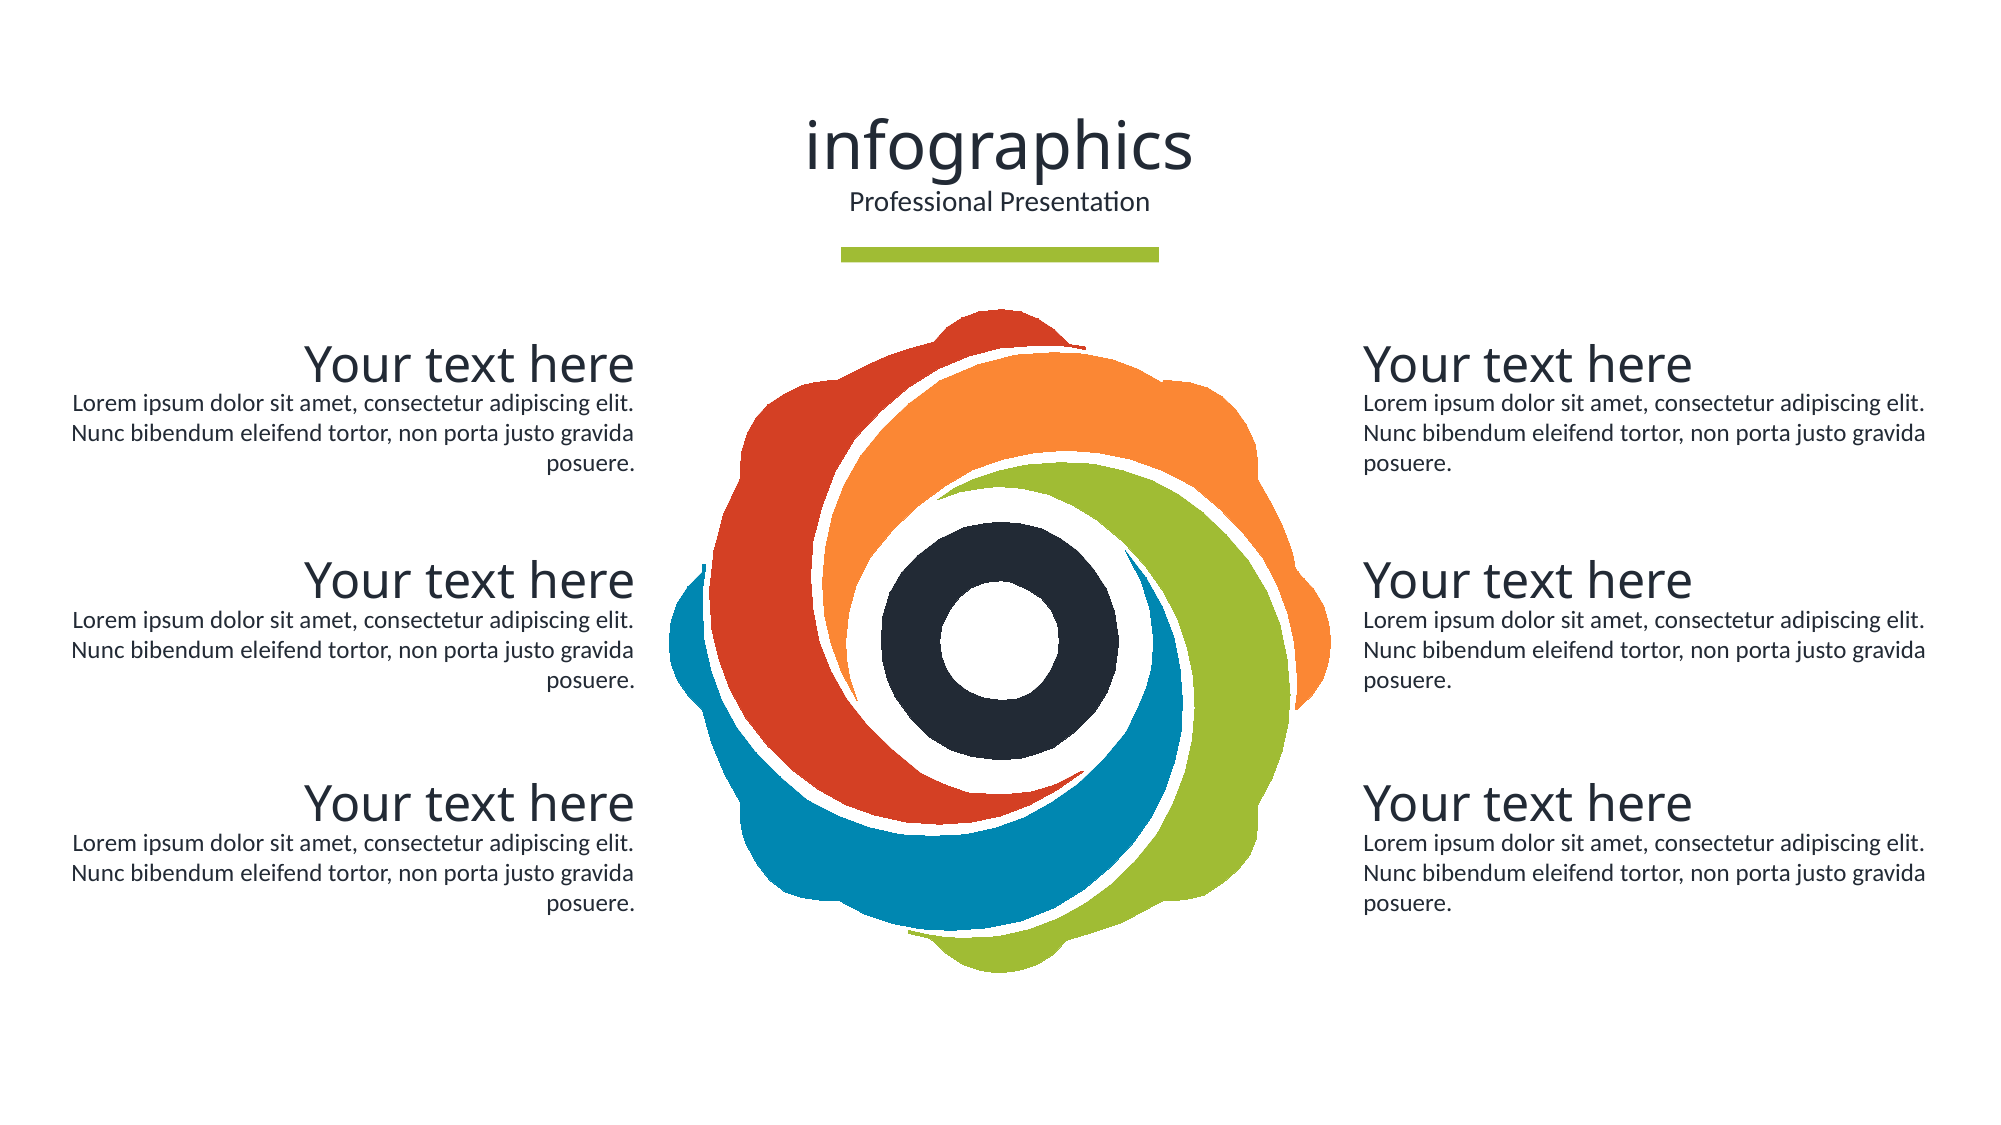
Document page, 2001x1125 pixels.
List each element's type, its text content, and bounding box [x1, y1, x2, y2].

text_box Your text here [1348, 764, 1963, 839]
text_box Your text here [1348, 541, 1963, 617]
text_box Lorem ipsum dolor sit amet, consectetur adipiscing elit. Nunc bibendum eleifend tortor, non porta justo gravida posuere. [1348, 400, 1963, 485]
text_box Lorem ipsum dolor sit amet, consectetur adipiscing elit. Nunc bibendum eleifend tortor, non porta justo gravida posuere. [35, 839, 651, 924]
text_box Your text here [35, 324, 651, 400]
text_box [0, 95, 2000, 263]
text_box Lorem ipsum dolor sit amet, consectetur adipiscing elit. Nunc bibendum eleifend tortor, non porta justo gravida posuere. [35, 617, 651, 701]
text_box Your text here [35, 541, 651, 617]
text_box Your text here [1348, 324, 1963, 400]
text_box Lorem ipsum dolor sit amet, consectetur adipiscing elit. Nunc bibendum eleifend tortor, non porta justo gravida posuere. [35, 400, 651, 485]
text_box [669, 309, 1331, 973]
text_box Lorem ipsum dolor sit amet, consectetur adipiscing elit. Nunc bibendum eleifend tortor, non porta justo gravida posuere. [1348, 617, 1963, 701]
text_box Your text here [35, 764, 651, 839]
text_box Lorem ipsum dolor sit amet, consectetur adipiscing elit. Nunc bibendum eleifend tortor, non porta justo gravida posuere. [1348, 839, 1963, 924]
